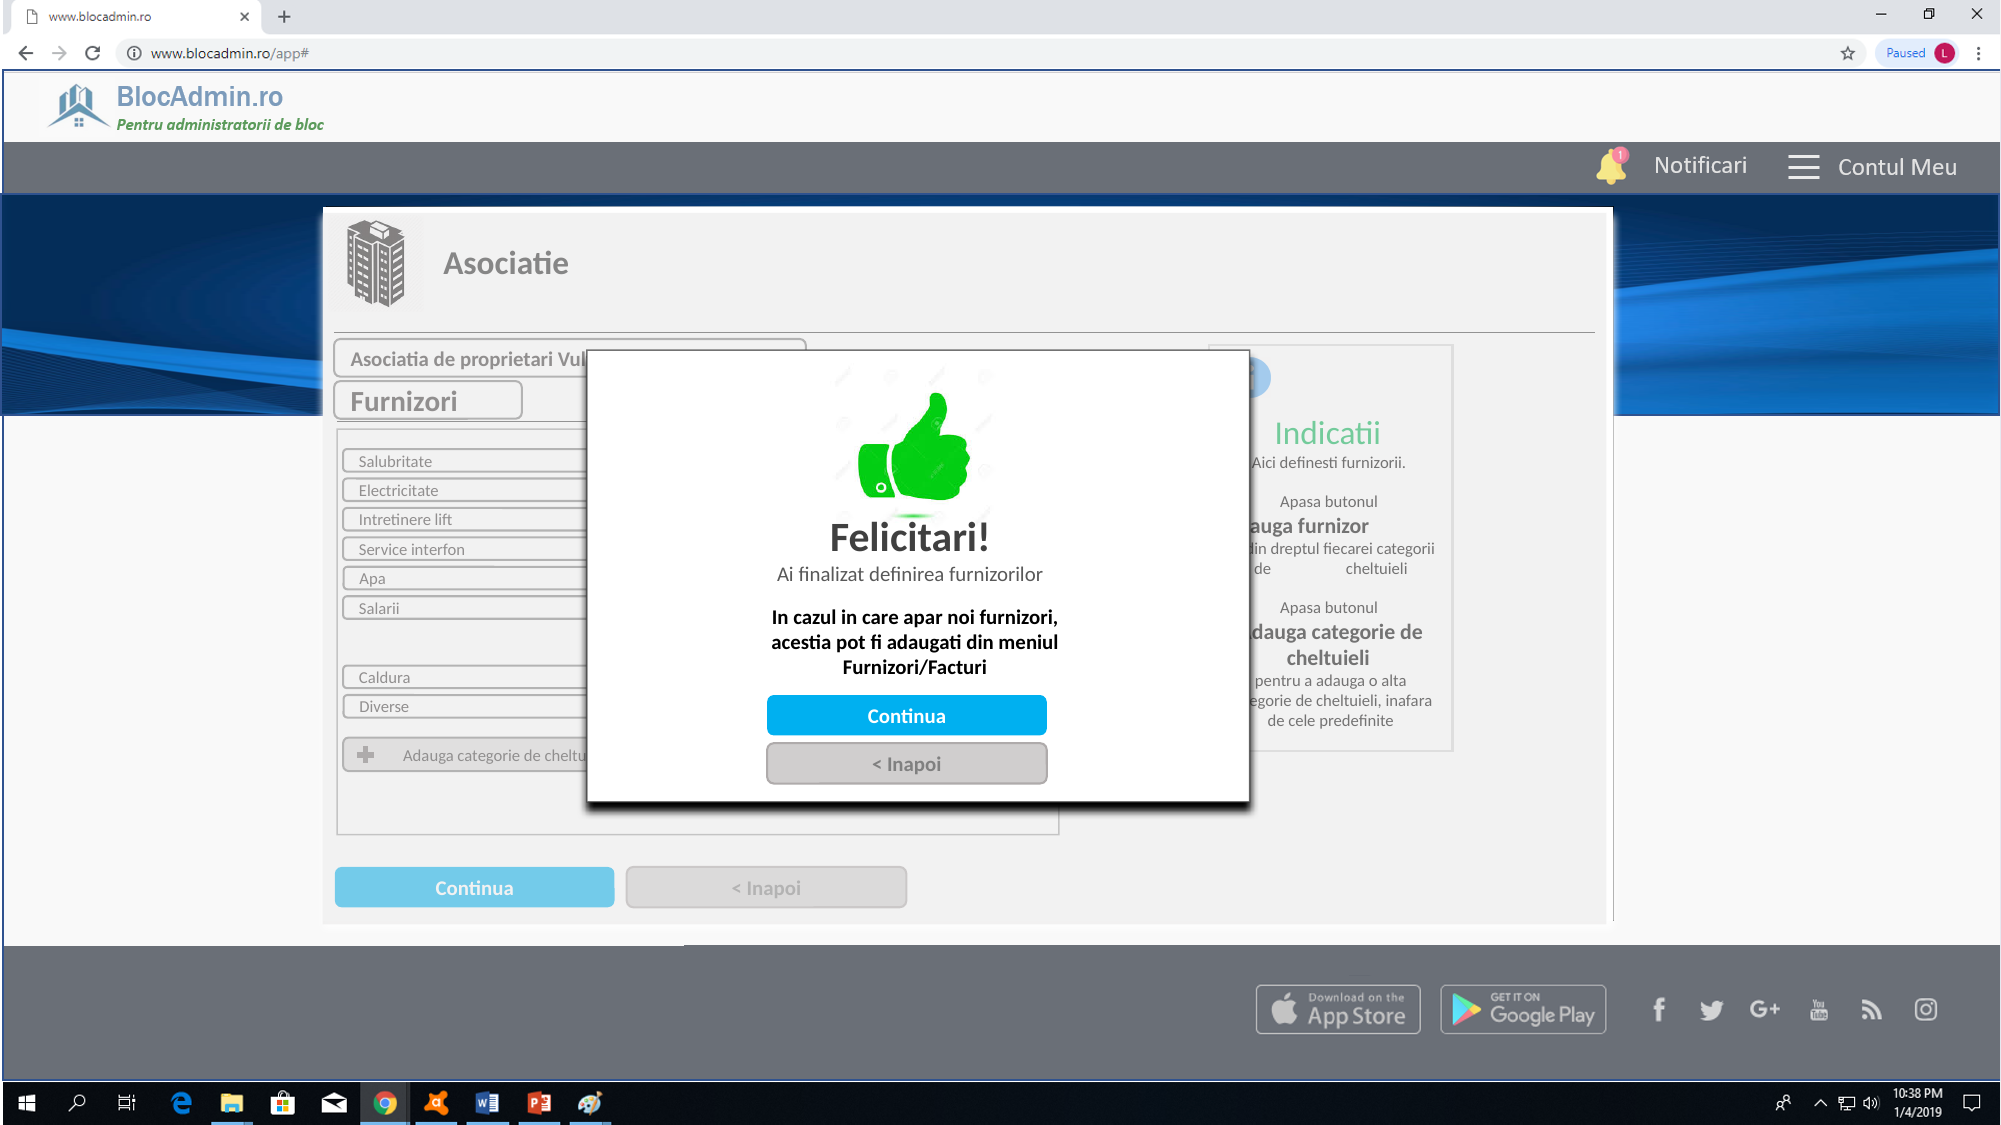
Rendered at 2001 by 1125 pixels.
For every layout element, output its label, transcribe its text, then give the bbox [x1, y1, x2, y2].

text_box Felicitari! [734, 502, 1087, 568]
text_box Ai finalizat definirea furnizorilor [719, 552, 1101, 593]
text_box In cazul in care apar noi furnizori, acestia pot fi adaugati din meniul Furnizori/Facturi [667, 596, 1168, 686]
text_box Continua [766, 693, 1048, 737]
text_box [322, 212, 1608, 925]
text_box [343, 737, 623, 772]
picture [0, 0, 2001, 1125]
text_box < Inapoi [766, 742, 1048, 785]
text_box [323, 207, 1613, 921]
text_box [586, 349, 1251, 803]
